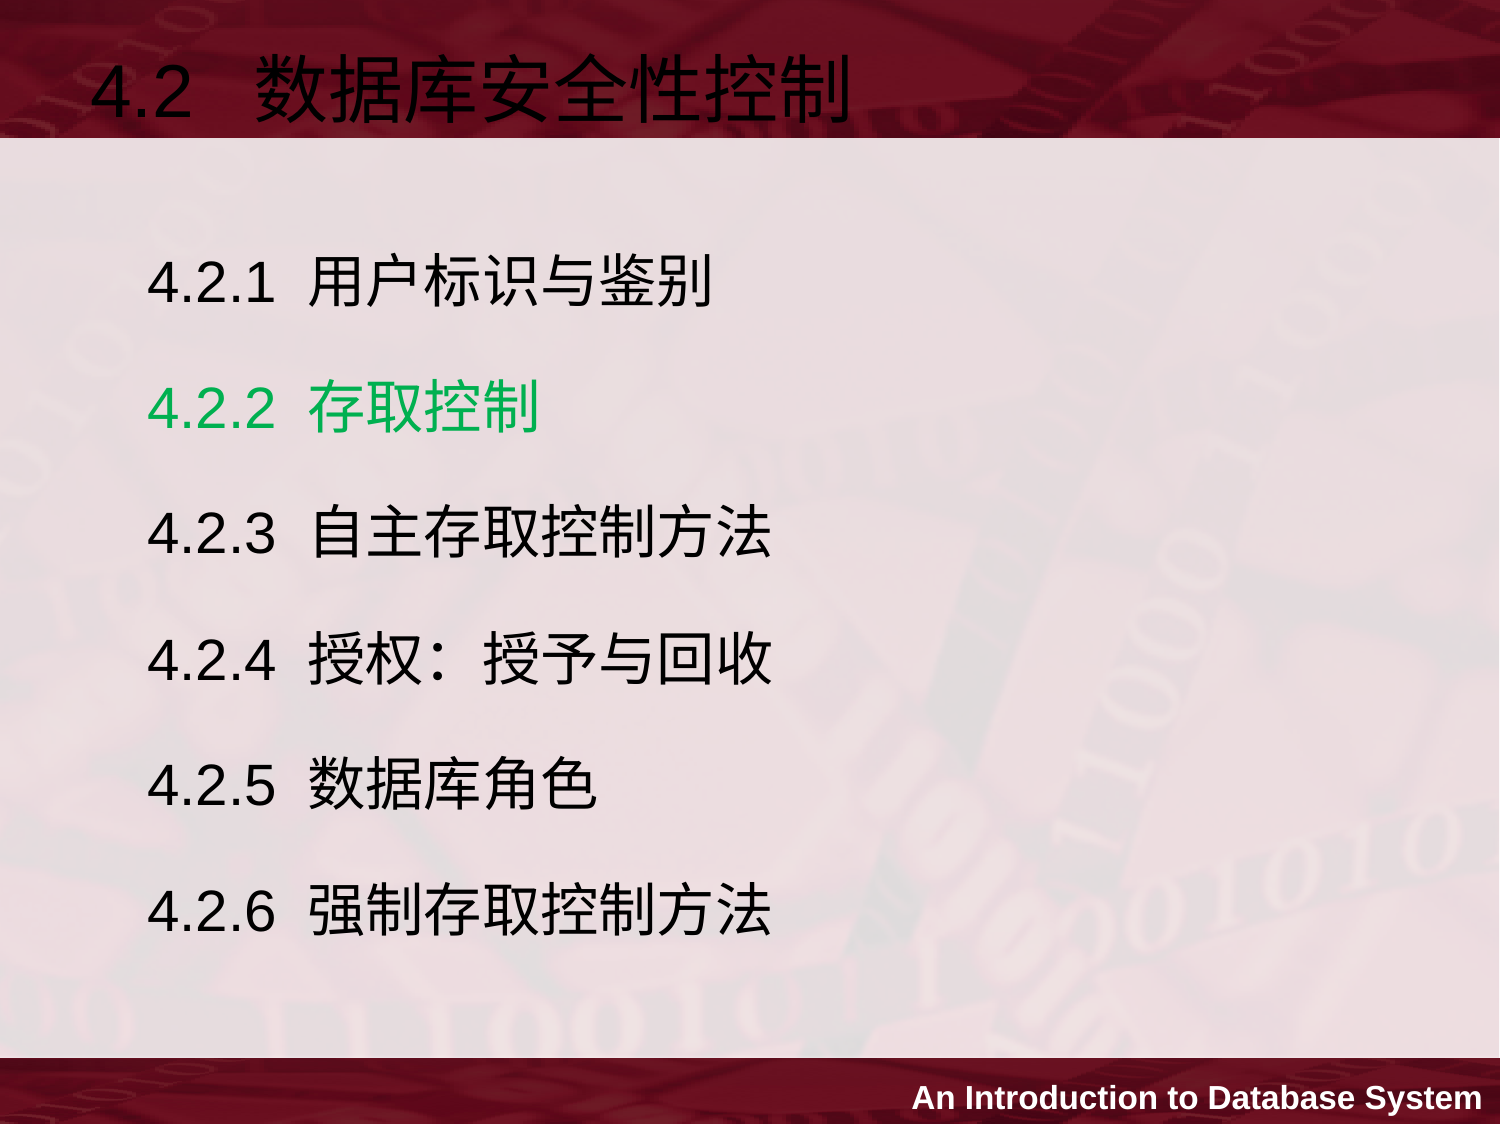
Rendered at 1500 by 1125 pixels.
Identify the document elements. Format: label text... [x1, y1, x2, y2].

title 4.2 数据库安全性控制 [75, 0, 1425, 181]
picture [0, 0, 1500, 1124]
text_box [856, 1046, 1447, 1100]
list 4.2.1 用户标识与鉴别 4.2.2 存取控制 4.2.3 自主存取控制方法 4.2.4 授权：授予与回收 4.2.5 数据库角色 4.2.6 强制存取控制方法 [132, 180, 1376, 977]
